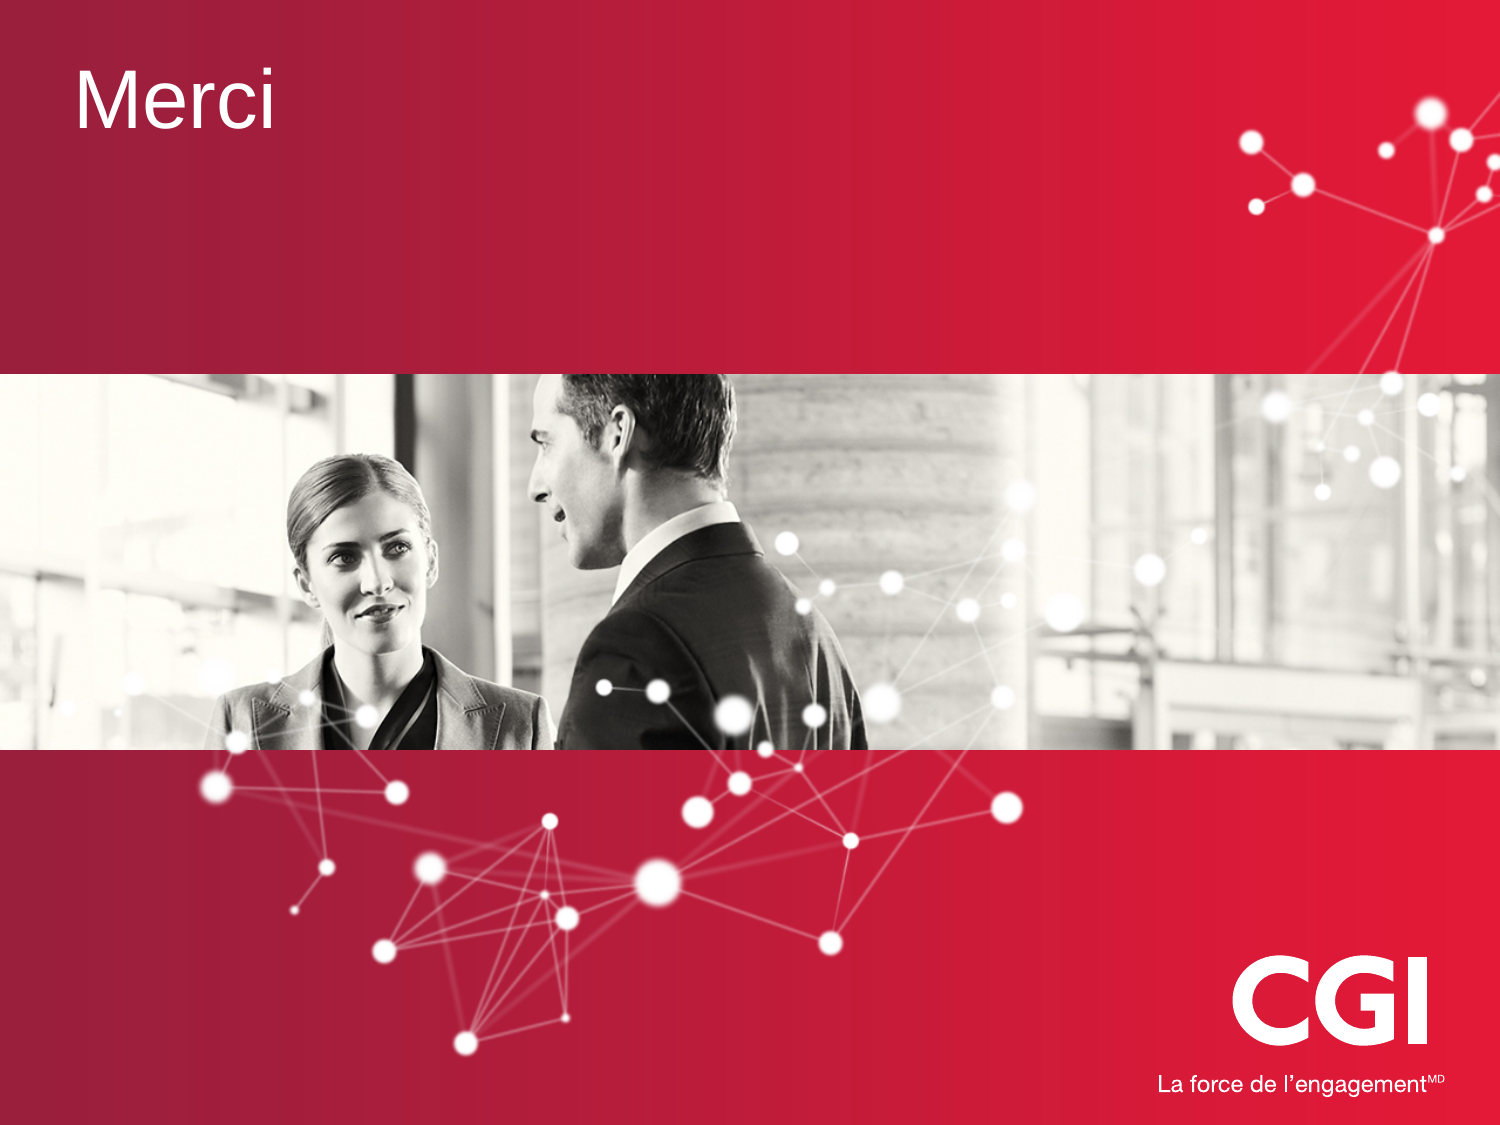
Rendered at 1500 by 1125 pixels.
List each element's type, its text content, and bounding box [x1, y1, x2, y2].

picture [0, 0, 1500, 1125]
text_box [73, 140, 1428, 244]
subtitle Merci [73, 45, 1428, 140]
